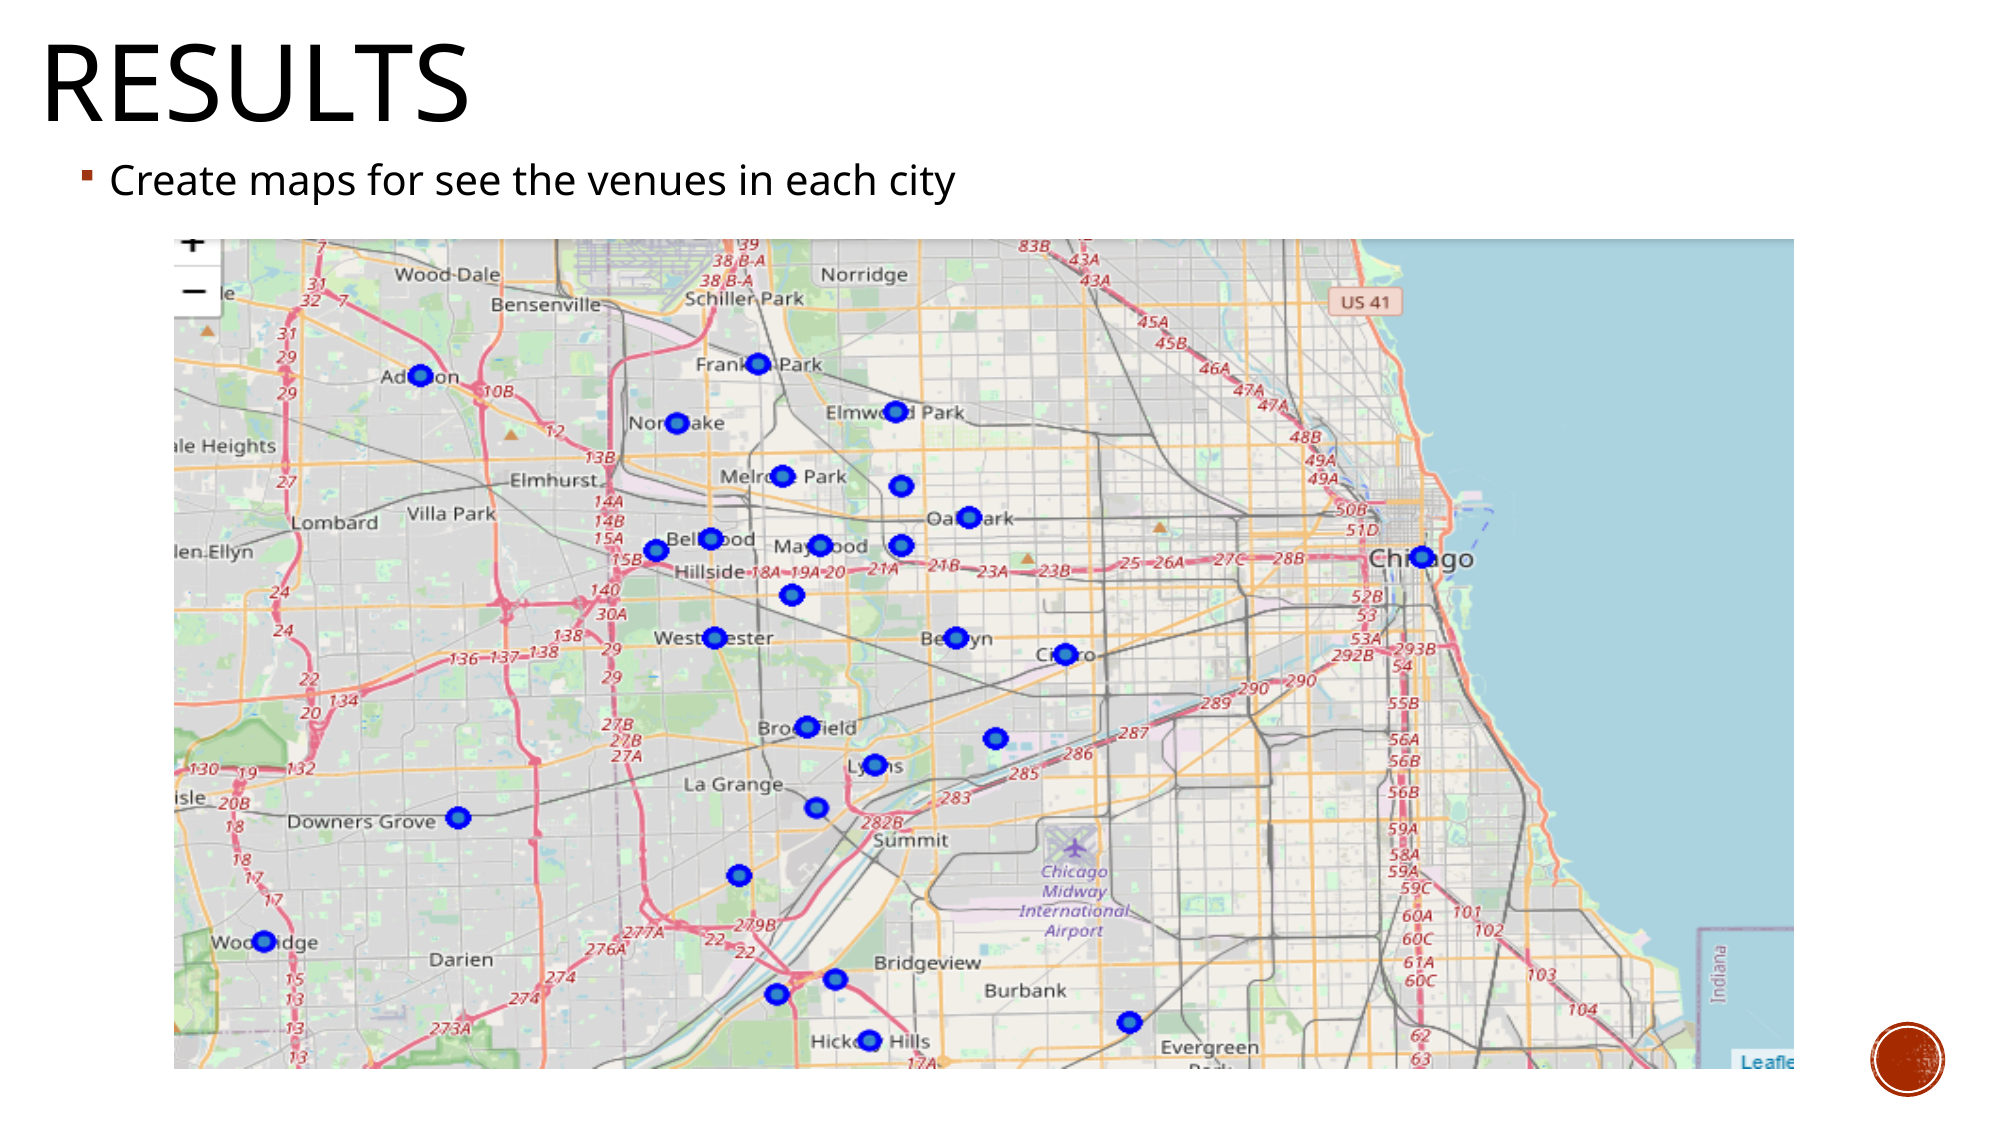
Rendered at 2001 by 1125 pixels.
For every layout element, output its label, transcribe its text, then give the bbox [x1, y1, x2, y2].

picture [174, 239, 1794, 1069]
title Results [23, 21, 1935, 153]
list Create maps for see the venues in each city [64, 153, 1644, 357]
